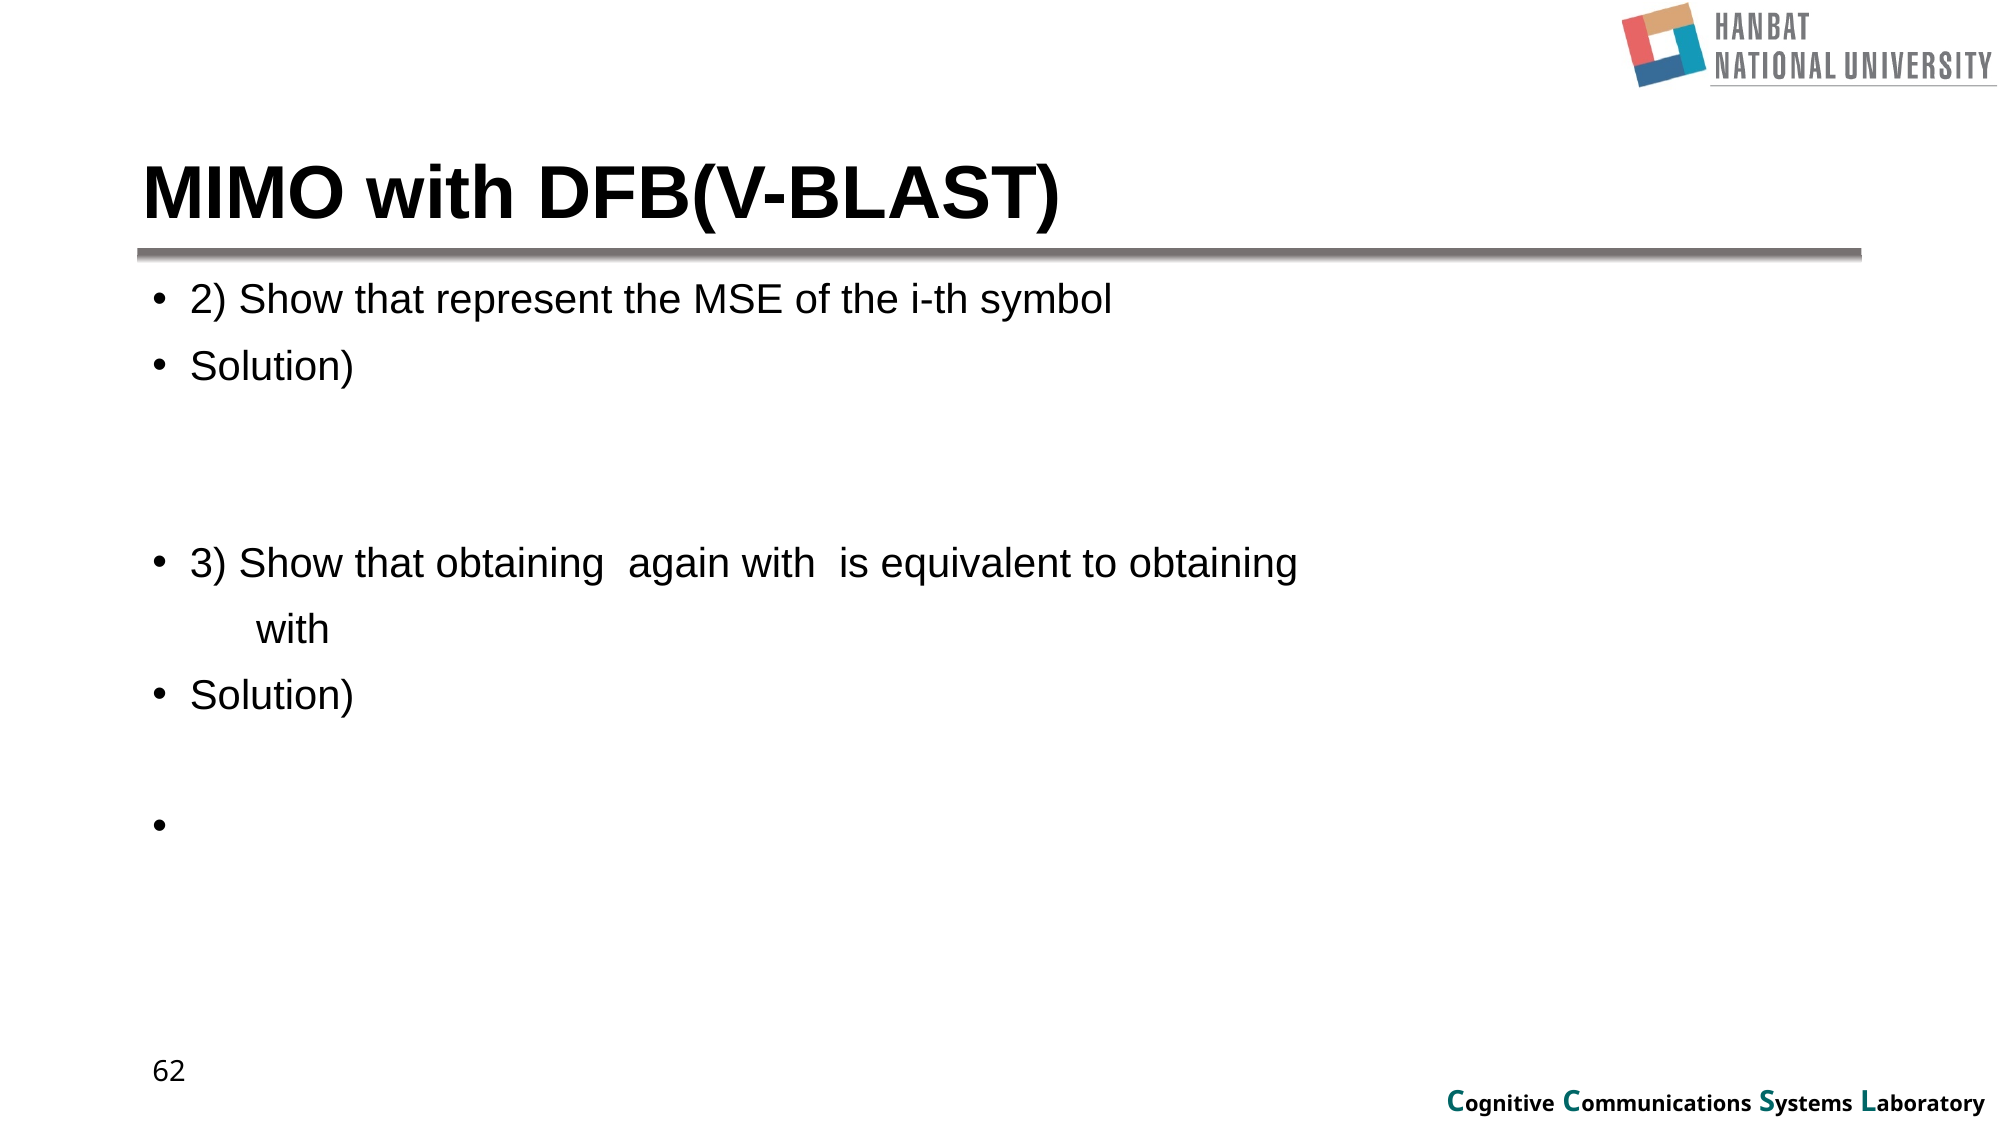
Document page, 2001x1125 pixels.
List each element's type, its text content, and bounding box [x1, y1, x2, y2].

picture [1621, 2, 1998, 90]
slide_number 62 [137, 1042, 357, 1103]
title MIMO with DFB(V-BLAST) [127, 138, 1853, 250]
